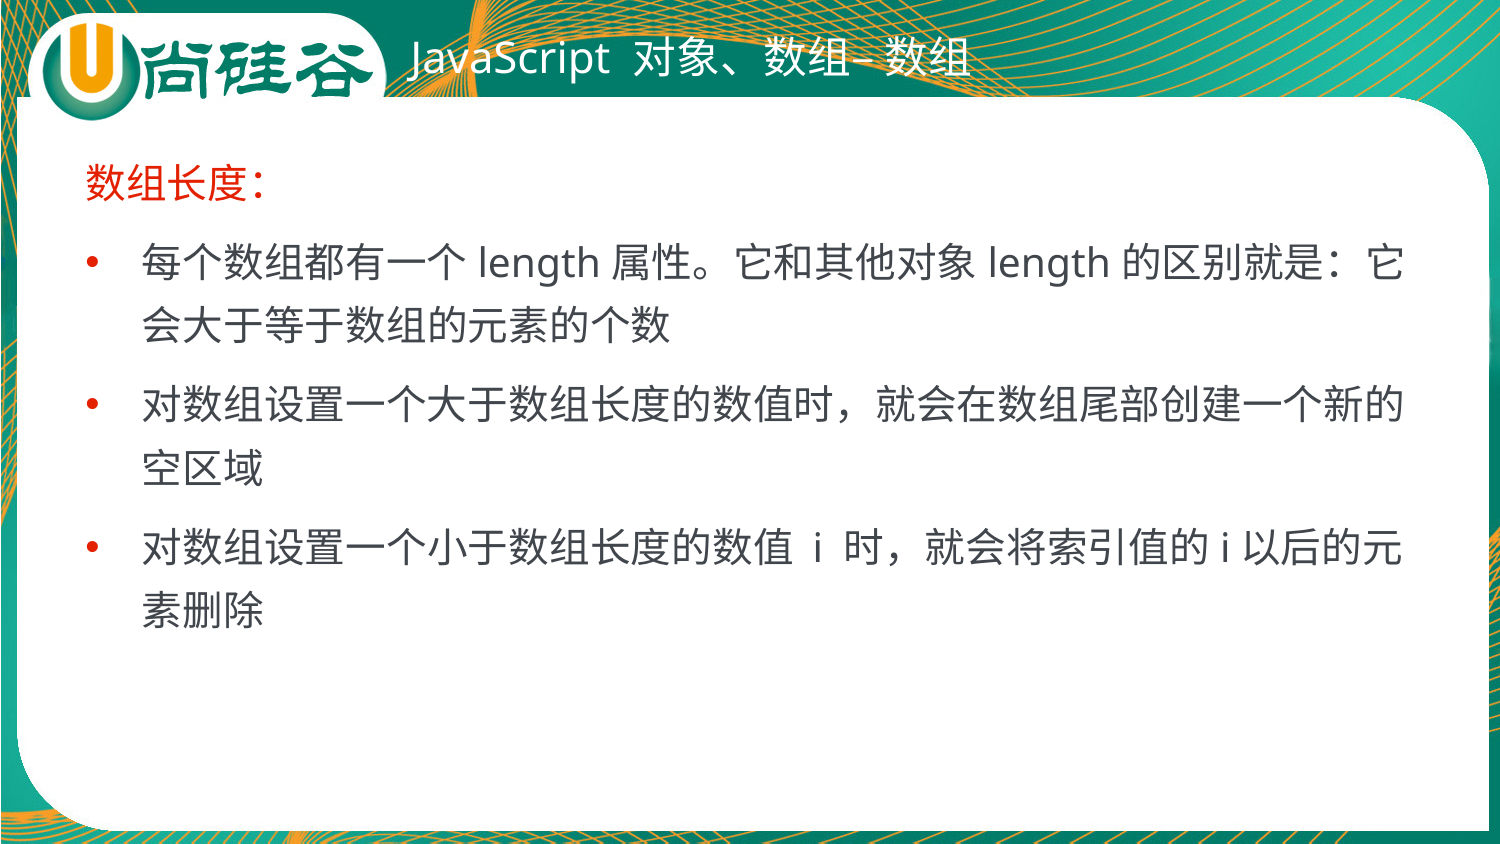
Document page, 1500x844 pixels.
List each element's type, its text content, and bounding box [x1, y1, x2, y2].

list 数组长度： 每个数组都有一个length属性。它和其他对象length的区别就是：它会大于等于数组的元素的个数 对数组设置一个大于数组长度的数值时，就会在数组尾部创建一个新的空区域 对数组设置一个小于数组长度的数值 i 时，就会将索引值的i以后的元素删除 [70, 135, 1430, 788]
title JavaScript 对象、数组– 数组 [395, 19, 1400, 94]
picture [0, 0, 1500, 844]
